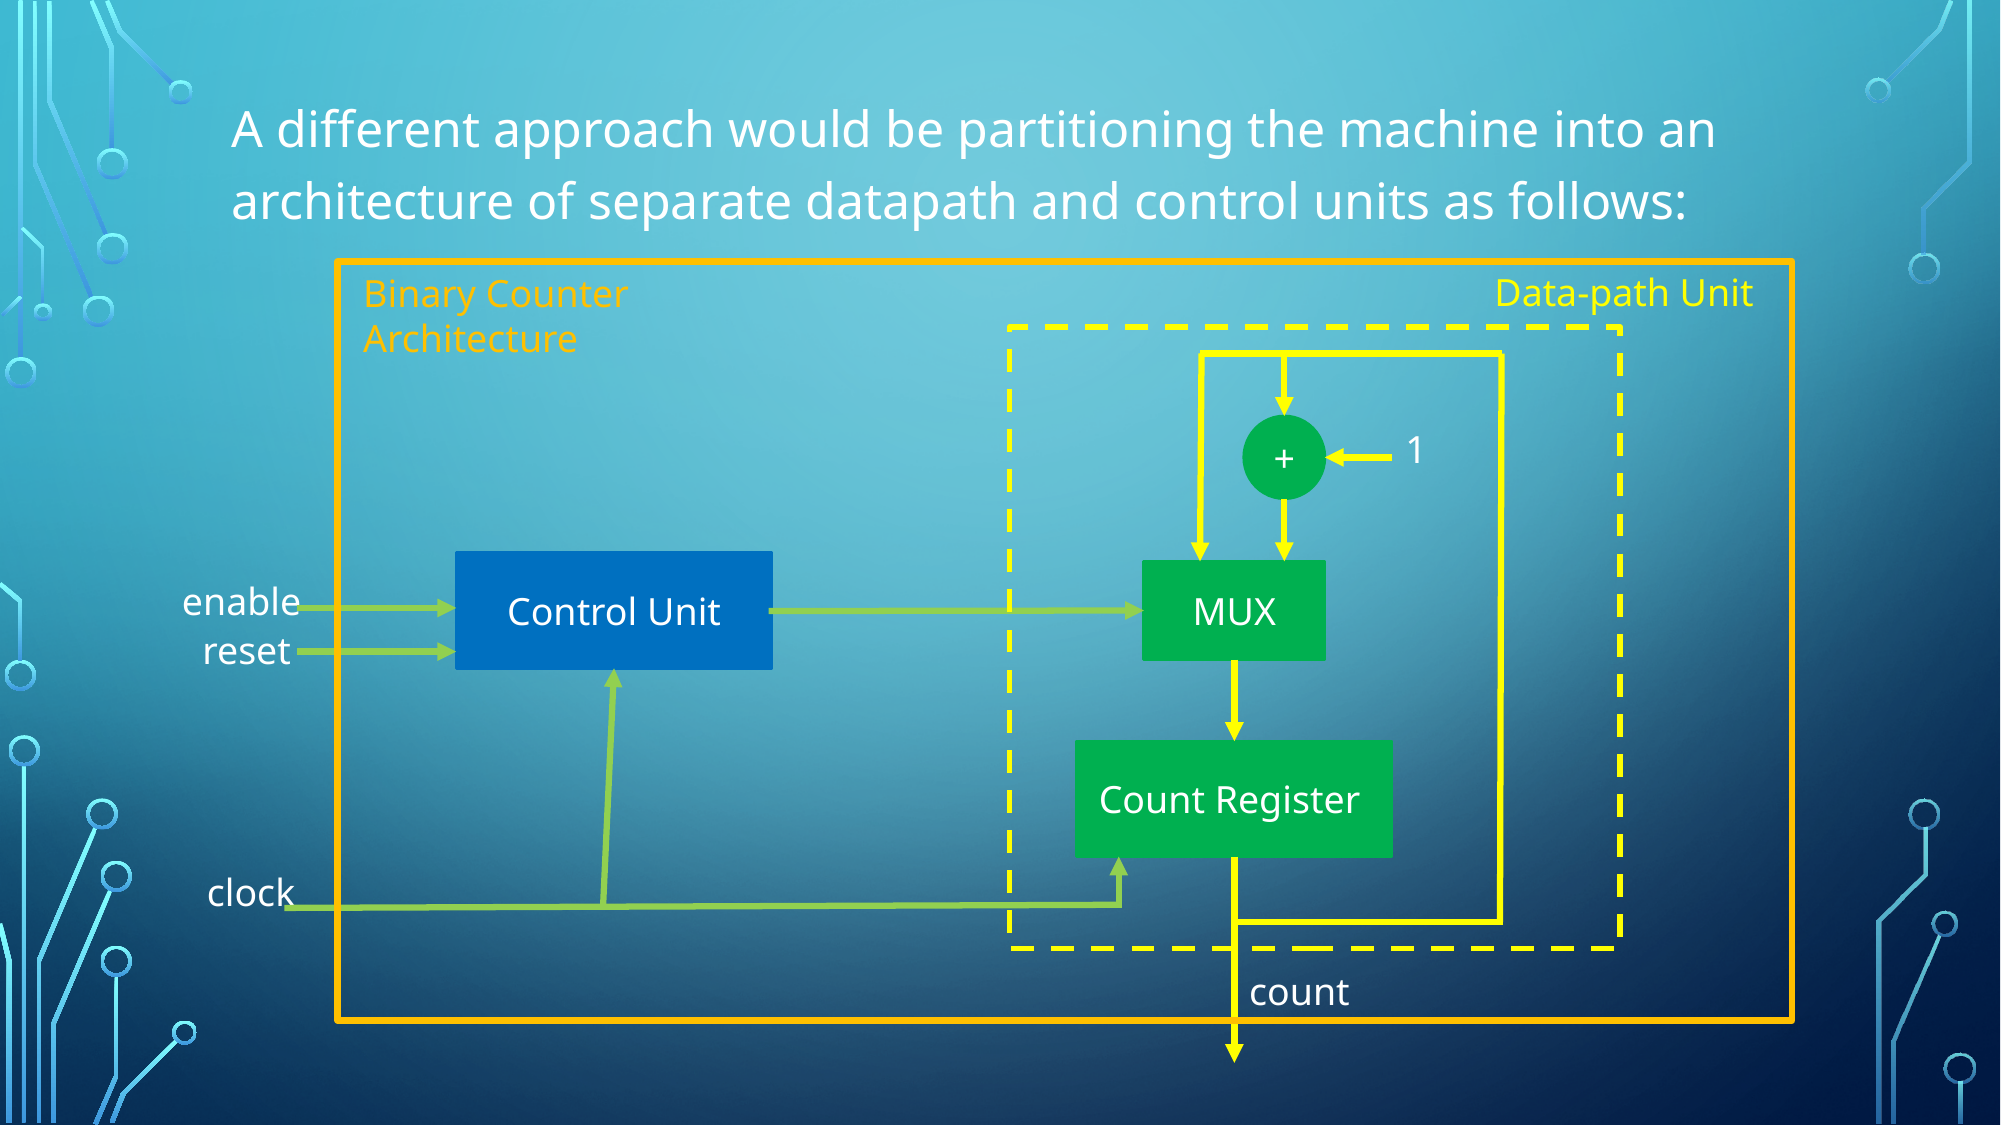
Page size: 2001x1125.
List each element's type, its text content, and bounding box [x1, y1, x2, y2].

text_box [166, 261, 1793, 1064]
list A different approach would be partitioning the machine into an architecture of separate datapath and control units as follows: [216, 77, 1842, 250]
